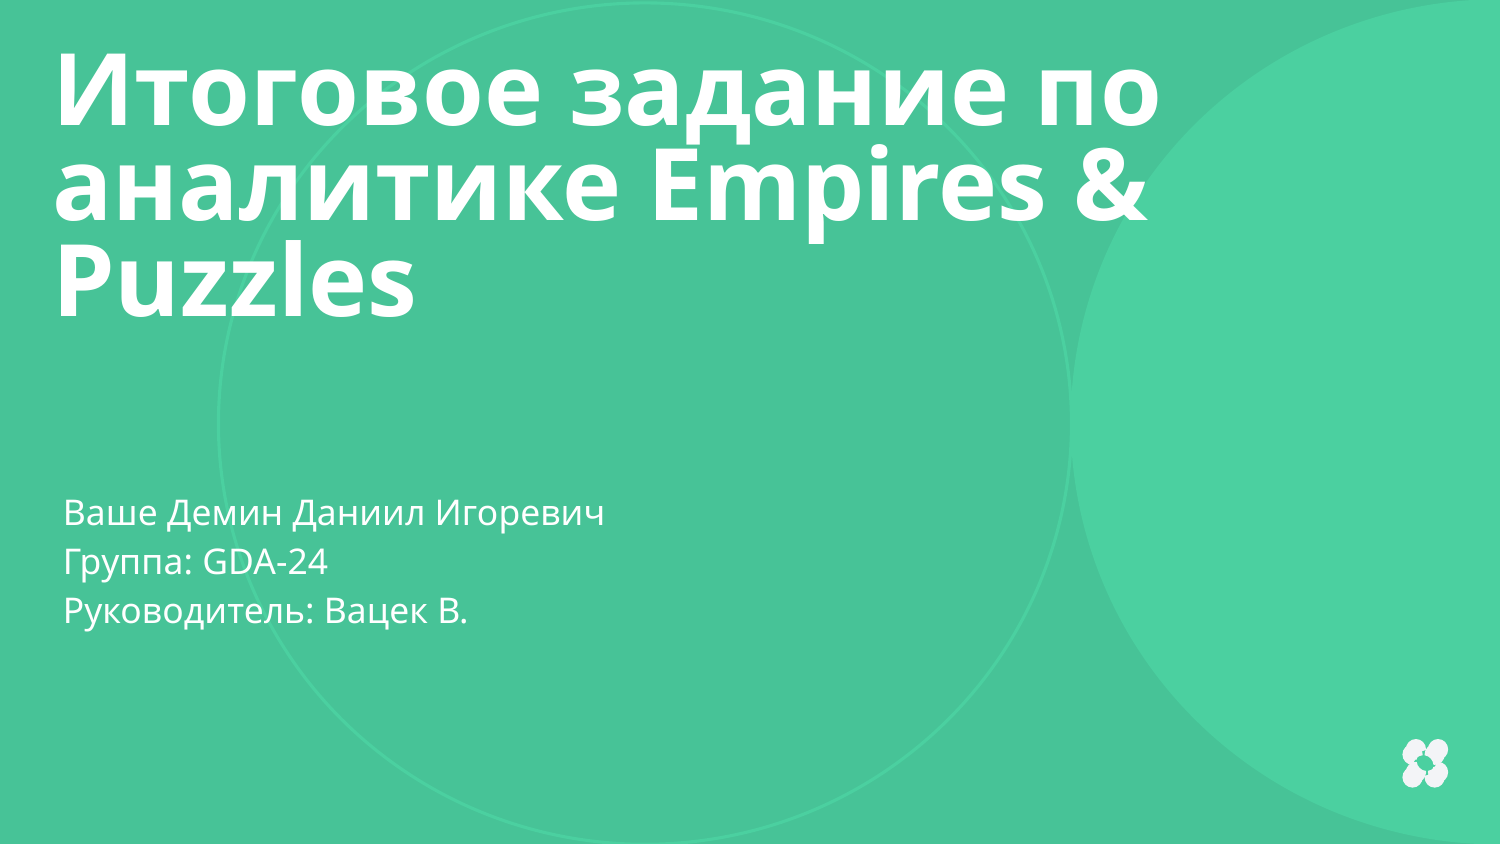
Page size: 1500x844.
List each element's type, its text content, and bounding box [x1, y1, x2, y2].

text_box Итоговое задание по аналитике Empires & Puzzles [52, 48, 1458, 366]
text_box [1402, 743, 1445, 788]
text_box Ваше Демин Даниил Игоревич Группа: GDA-24 Руководитель: Вацек В. [62, 483, 738, 613]
